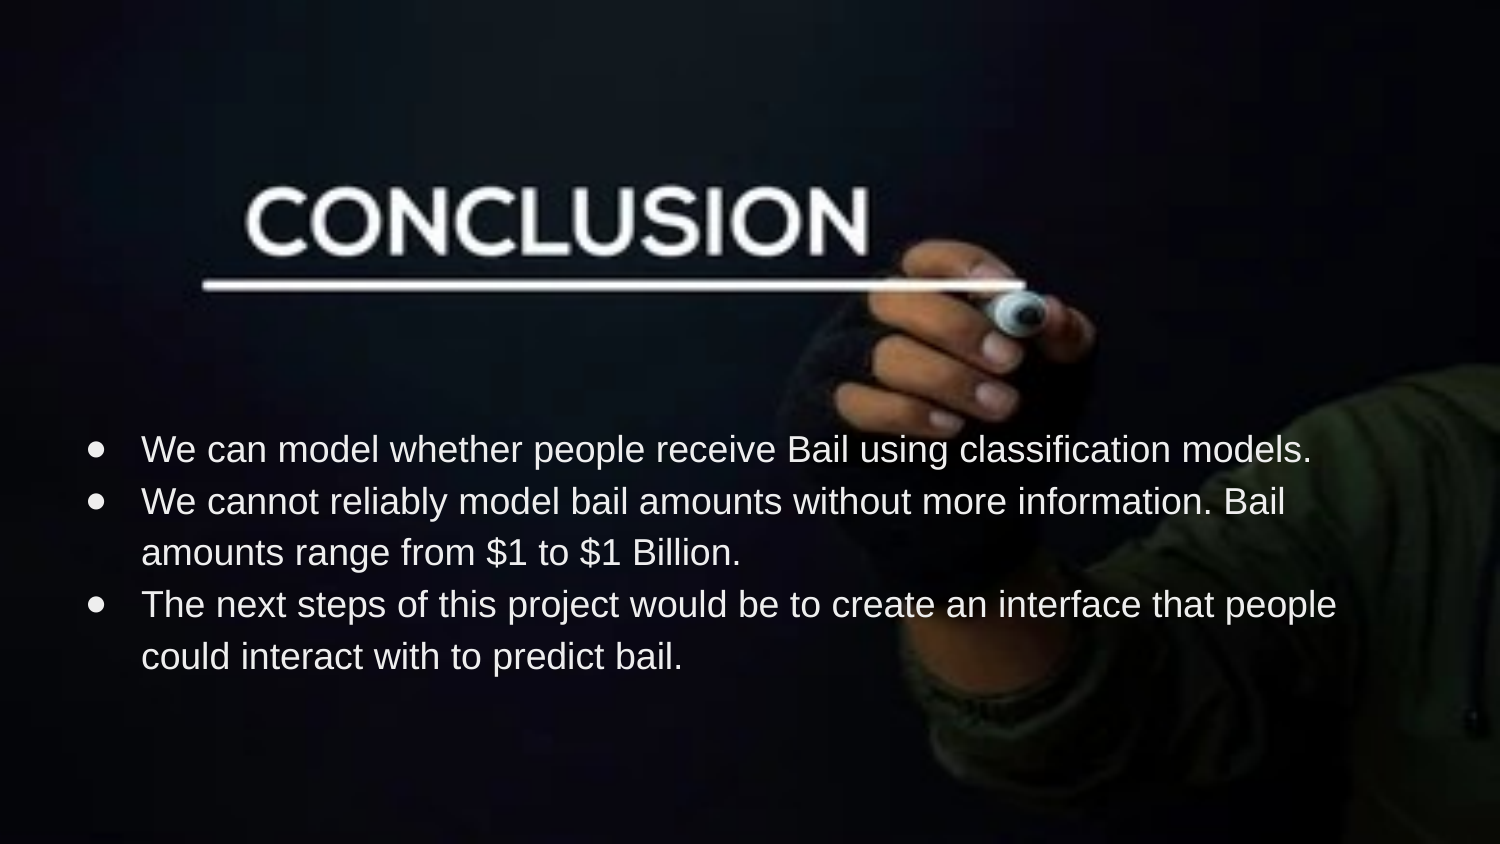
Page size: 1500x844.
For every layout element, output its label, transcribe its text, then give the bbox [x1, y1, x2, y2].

list We can model whether people receive Bail using classification models. We cannot reliably model bail amounts without more information. Bail amounts range from $1 to $1 Billion. The next steps of this project would be to create an interface that people could interact with to predict bail. [51, 345, 1449, 750]
picture [0, 0, 1500, 844]
